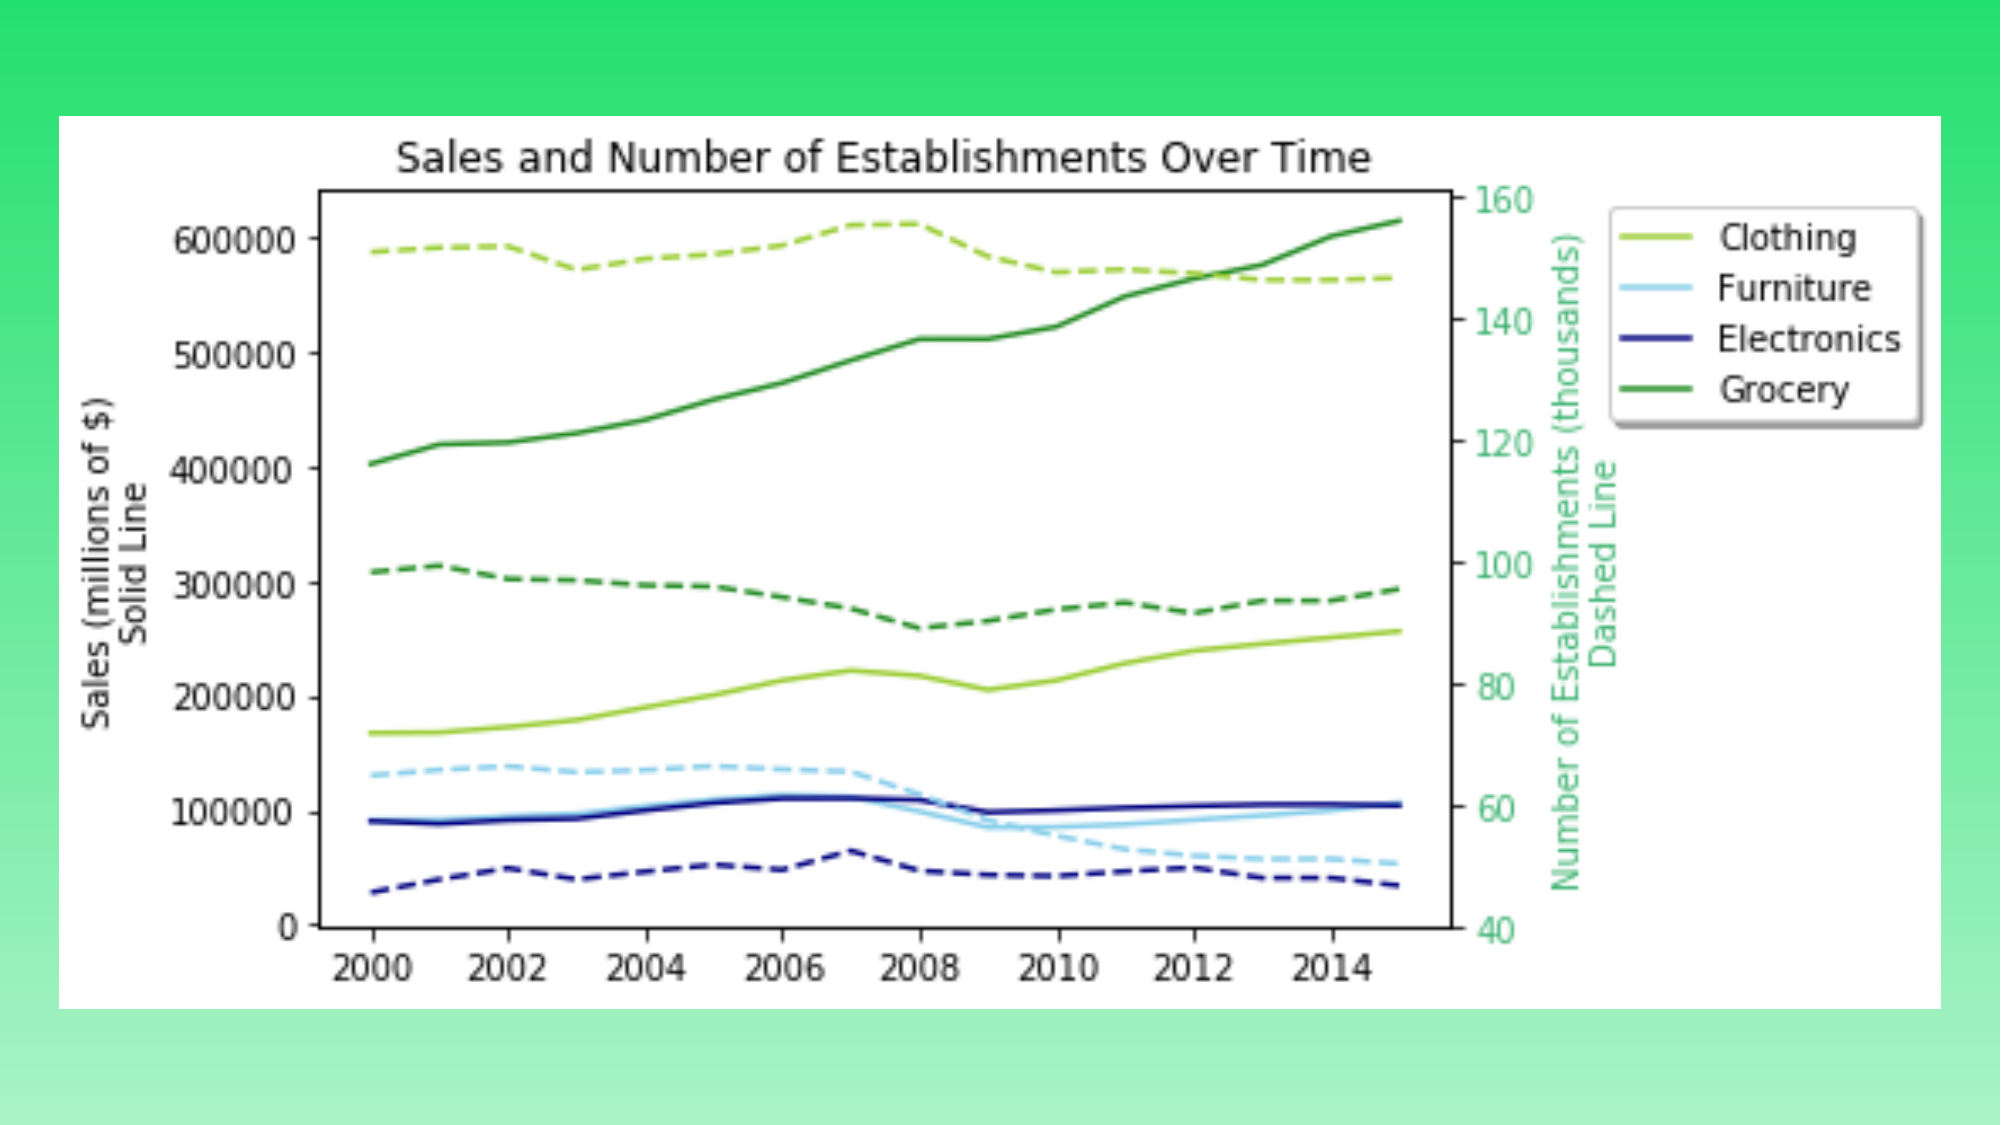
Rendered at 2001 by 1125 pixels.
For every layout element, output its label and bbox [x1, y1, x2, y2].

picture [58, 116, 1942, 1009]
